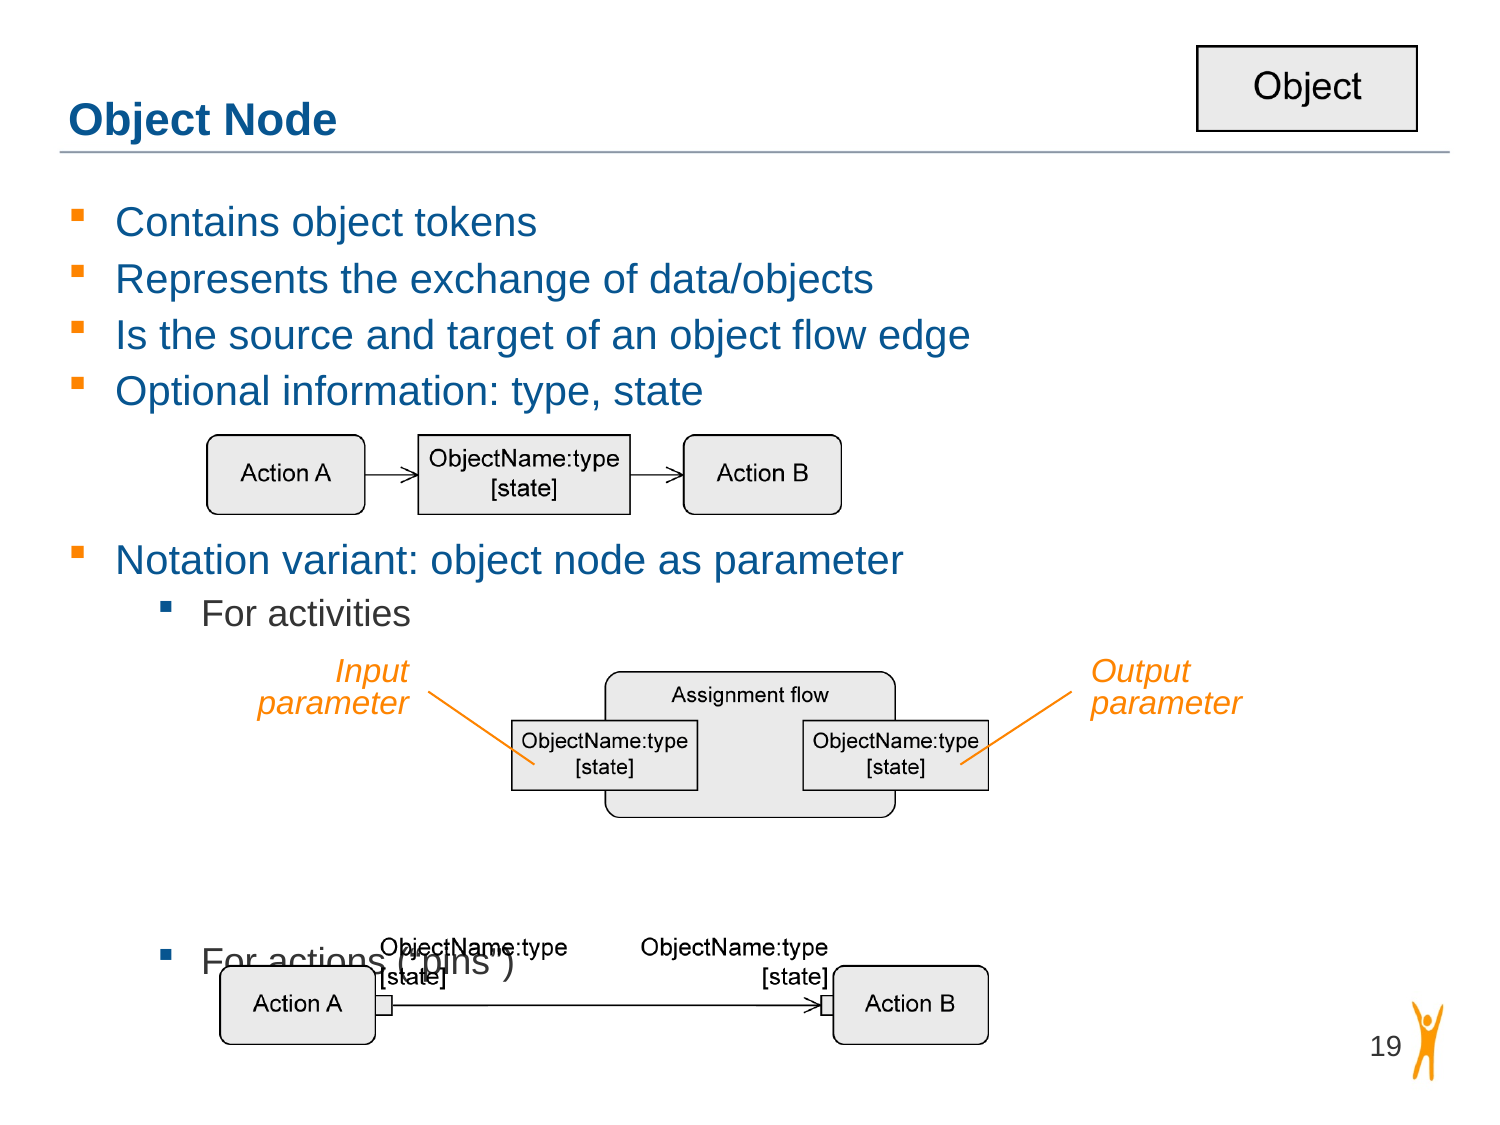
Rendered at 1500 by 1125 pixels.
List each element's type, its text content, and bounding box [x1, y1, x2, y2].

picture [1195, 45, 1418, 132]
picture [0, 142, 1500, 163]
text_box Input parameter [266, 649, 424, 735]
title Object Node [52, 24, 1454, 153]
list Contains object tokens Represents the exchange of data/objects Is the source and target of an object flow edge Optional information: type, state Notation variant: object node as parameter For activities For actions (“pins”) [52, 187, 1454, 962]
picture [510, 671, 990, 819]
slide_number 19 [1241, 1019, 1418, 1095]
text_box Output parameter [1075, 649, 1234, 735]
picture [206, 433, 843, 516]
picture [1400, 991, 1494, 1125]
picture [218, 934, 990, 1046]
